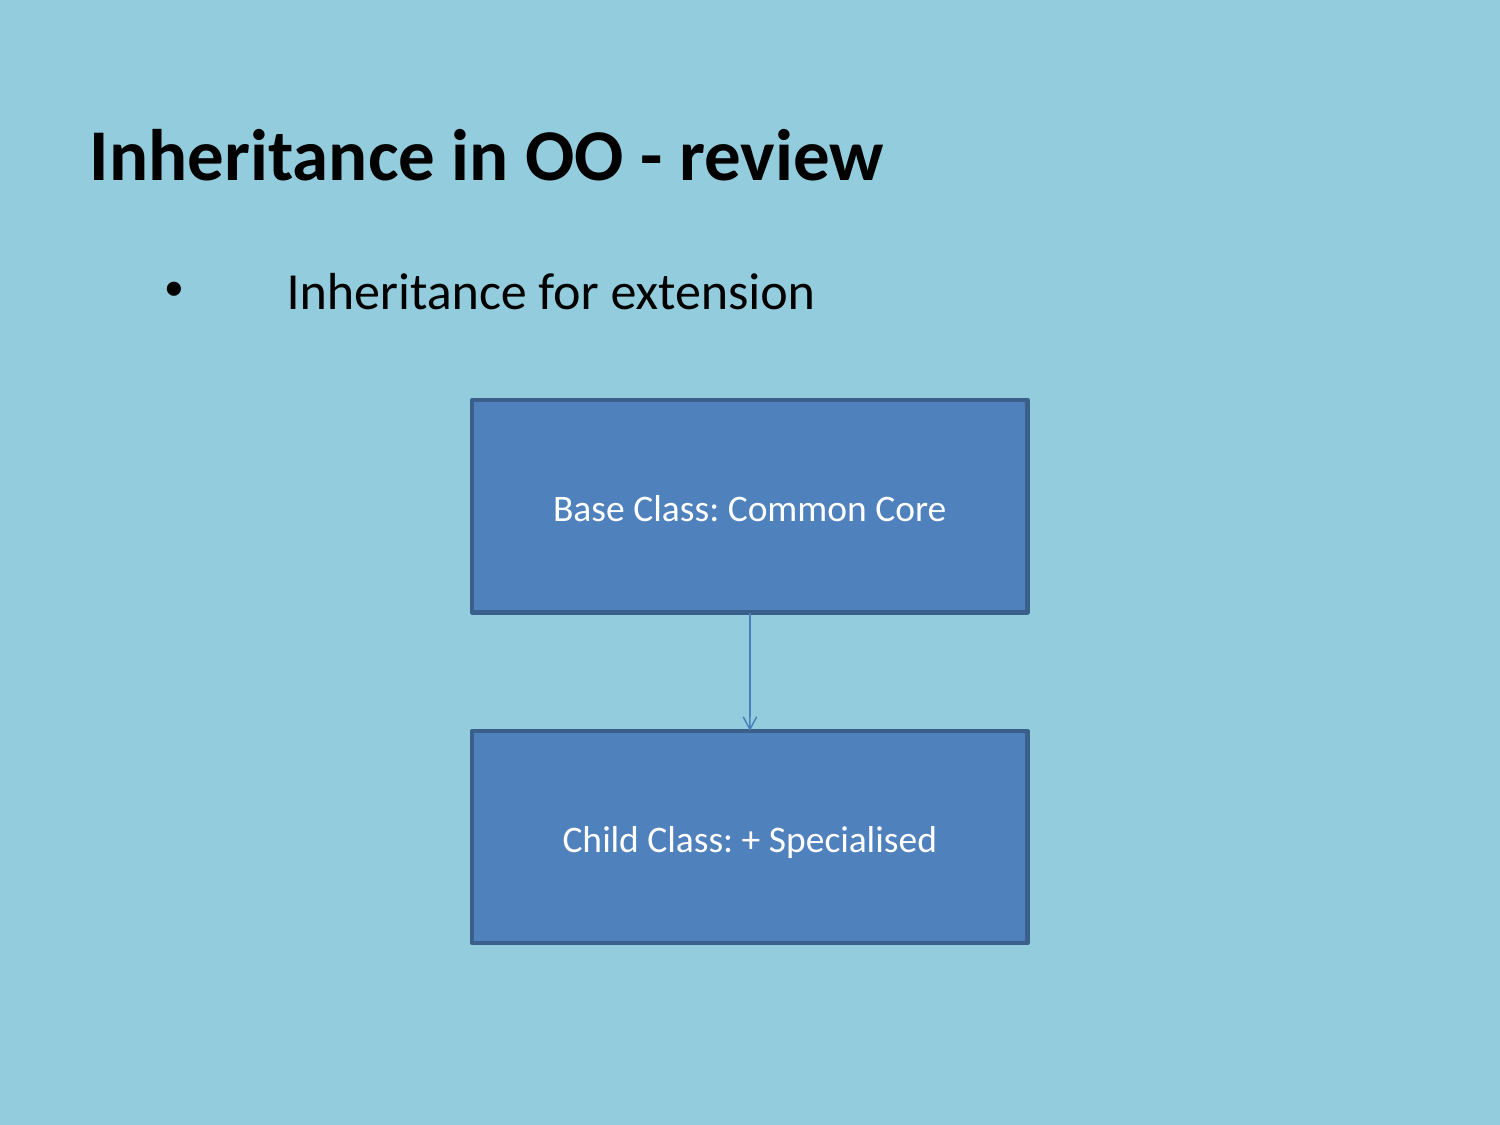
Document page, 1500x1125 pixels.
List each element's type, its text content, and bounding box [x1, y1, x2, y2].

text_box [472, 399, 1028, 944]
text_box Inheritance in OO - review Inheritance for extension [0, 0, 1500, 453]
